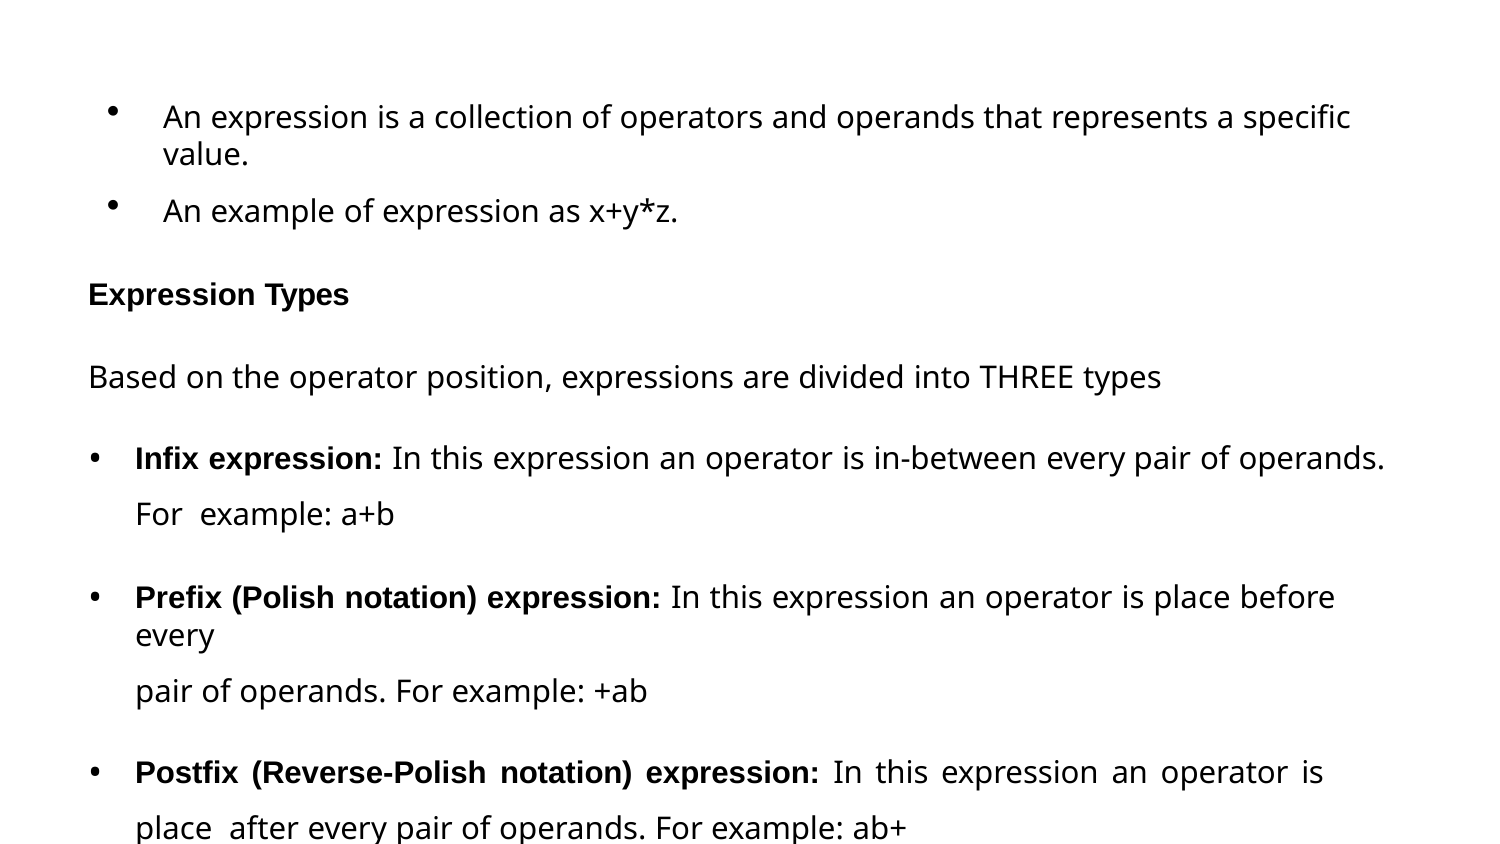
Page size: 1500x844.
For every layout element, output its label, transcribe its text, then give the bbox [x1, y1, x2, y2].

text_box An expression is a collection of operators and operands that represents a specific value. An example of expression as x+y*z. Expression Types Based on the operator position, expressions are divided into THREE types Infix expression: In this expression an operator is in-between every pair of operands. For example: a+b Prefix (Polish notation) expression: In this expression an operator is place before every pair of operands. For example: +ab Postfix (Reverse-Polish notation) expression: In this expression an operator is place after every pair of operands. For example: ab+ [86, 84, 1388, 844]
